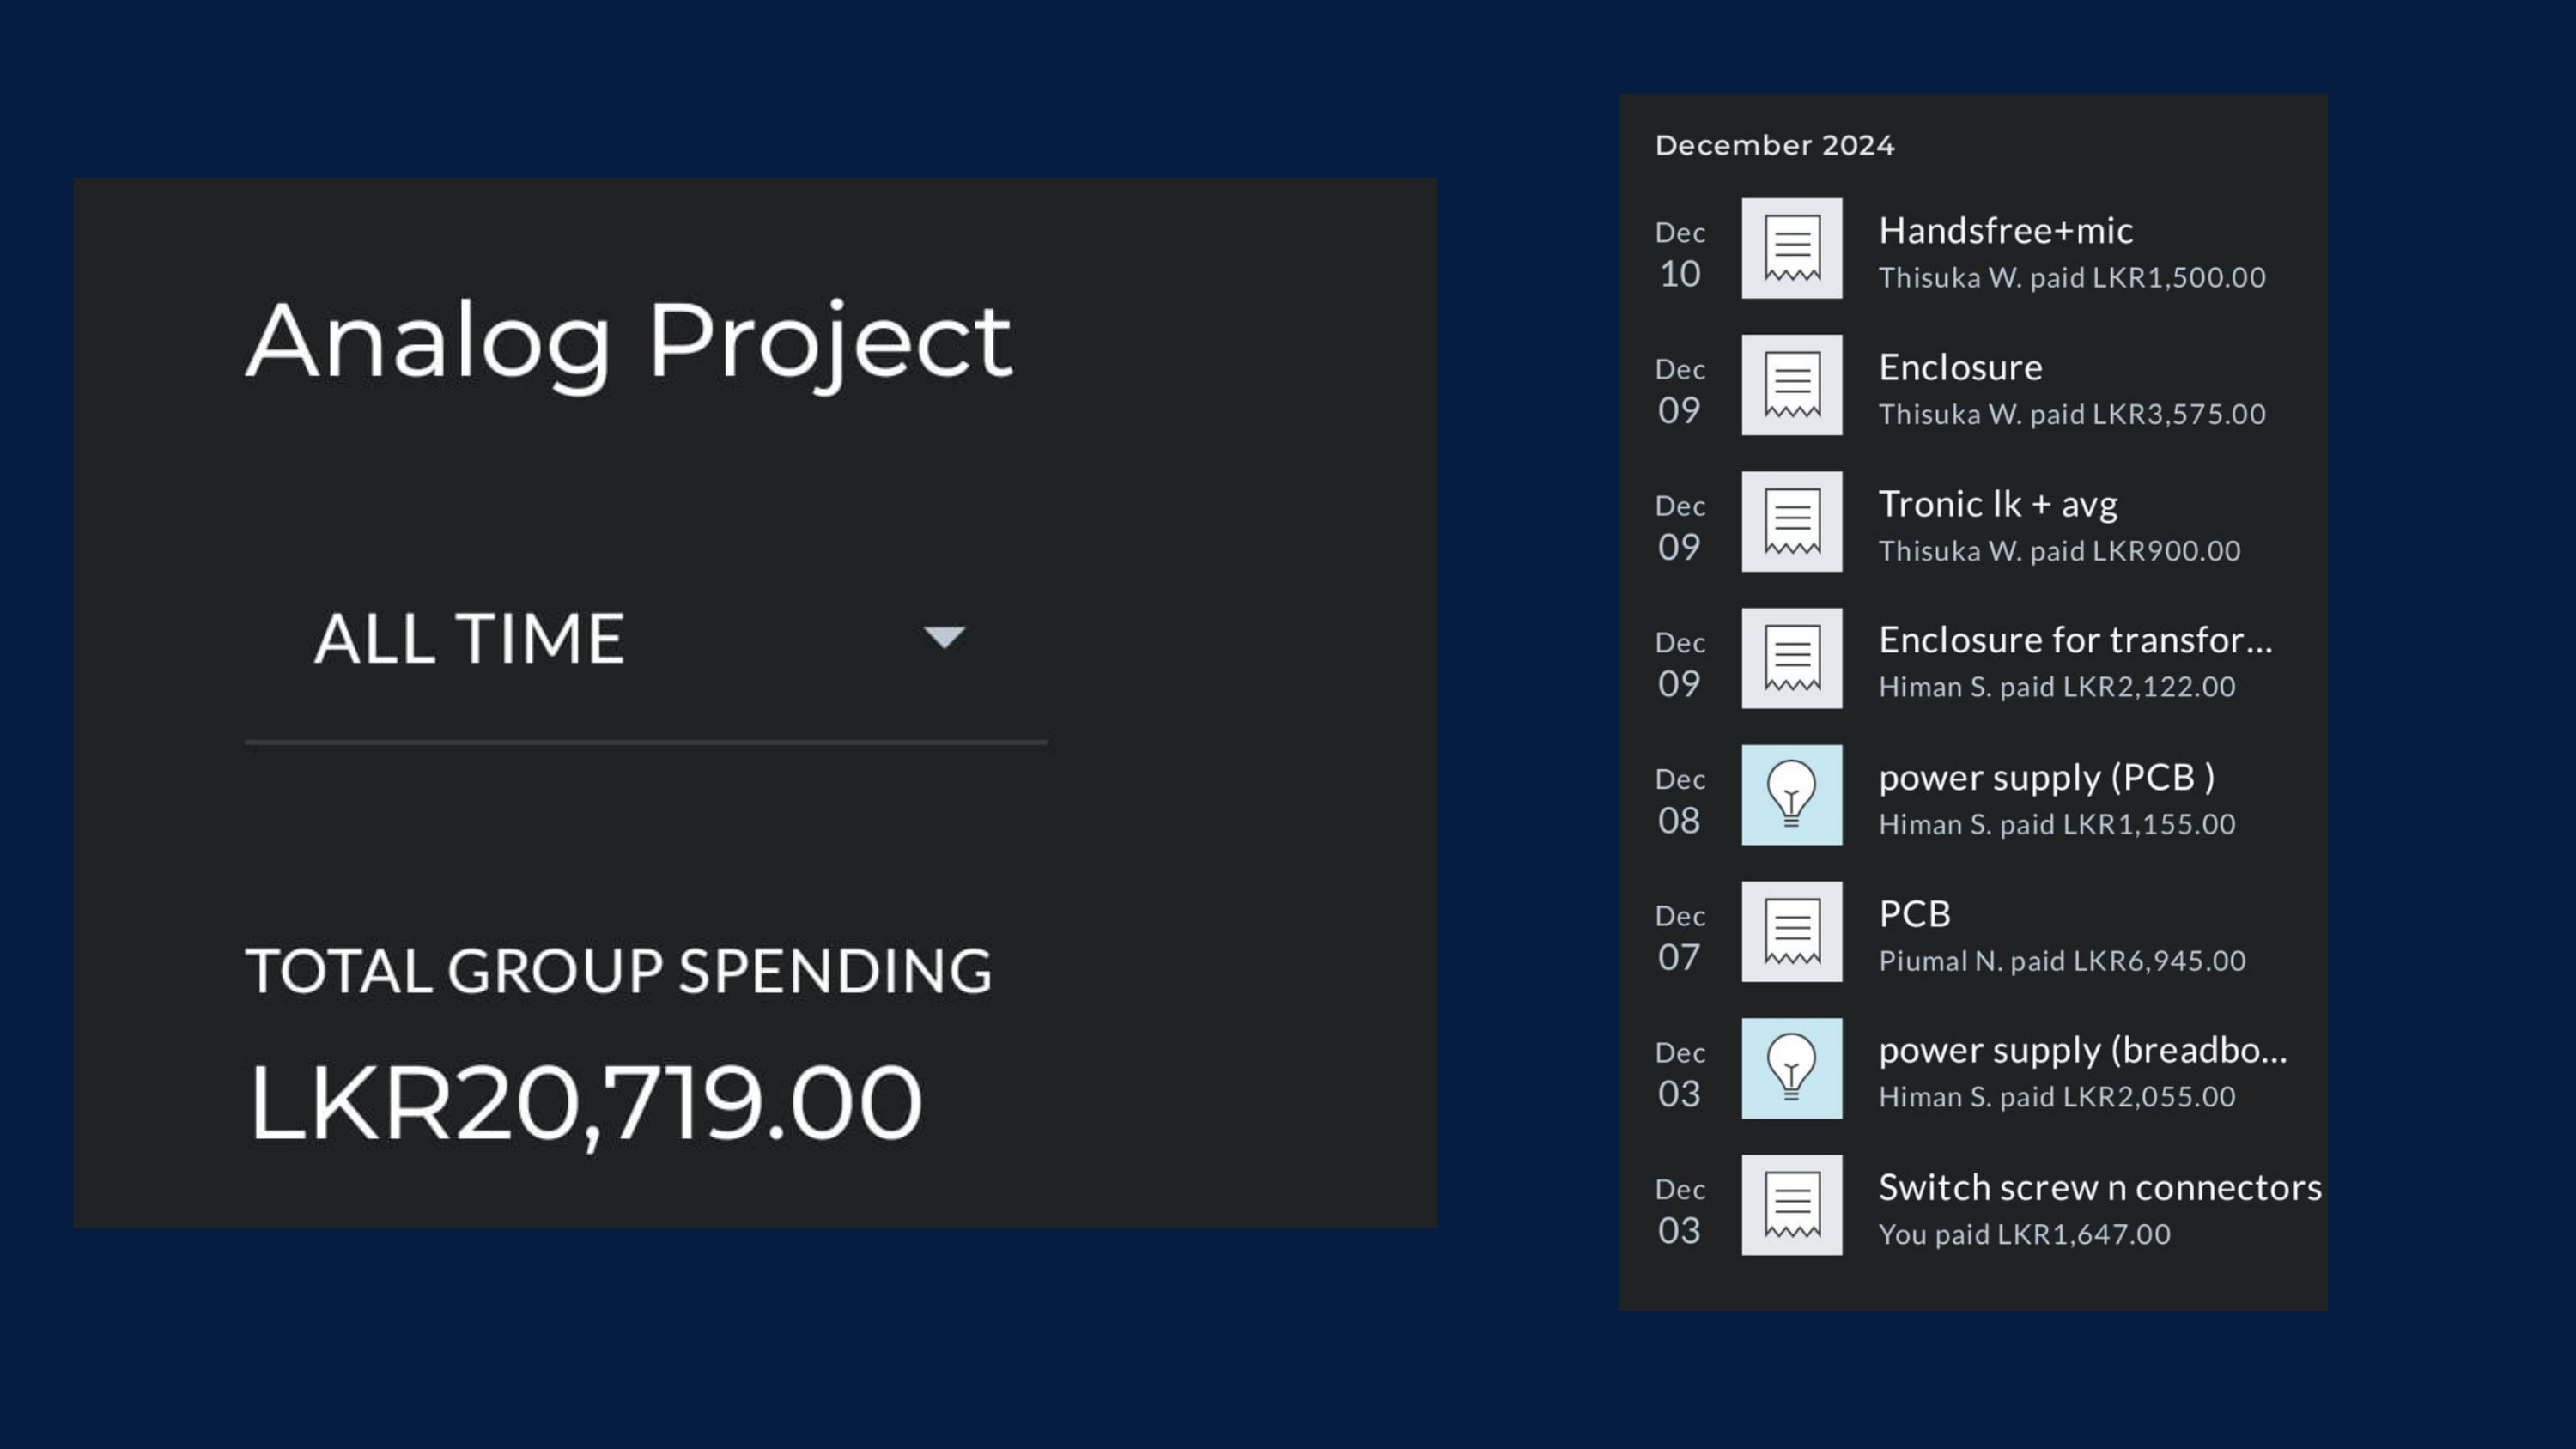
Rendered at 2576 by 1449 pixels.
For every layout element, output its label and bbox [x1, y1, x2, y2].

text_box [1619, 94, 2328, 1311]
text_box [73, 178, 1438, 1228]
